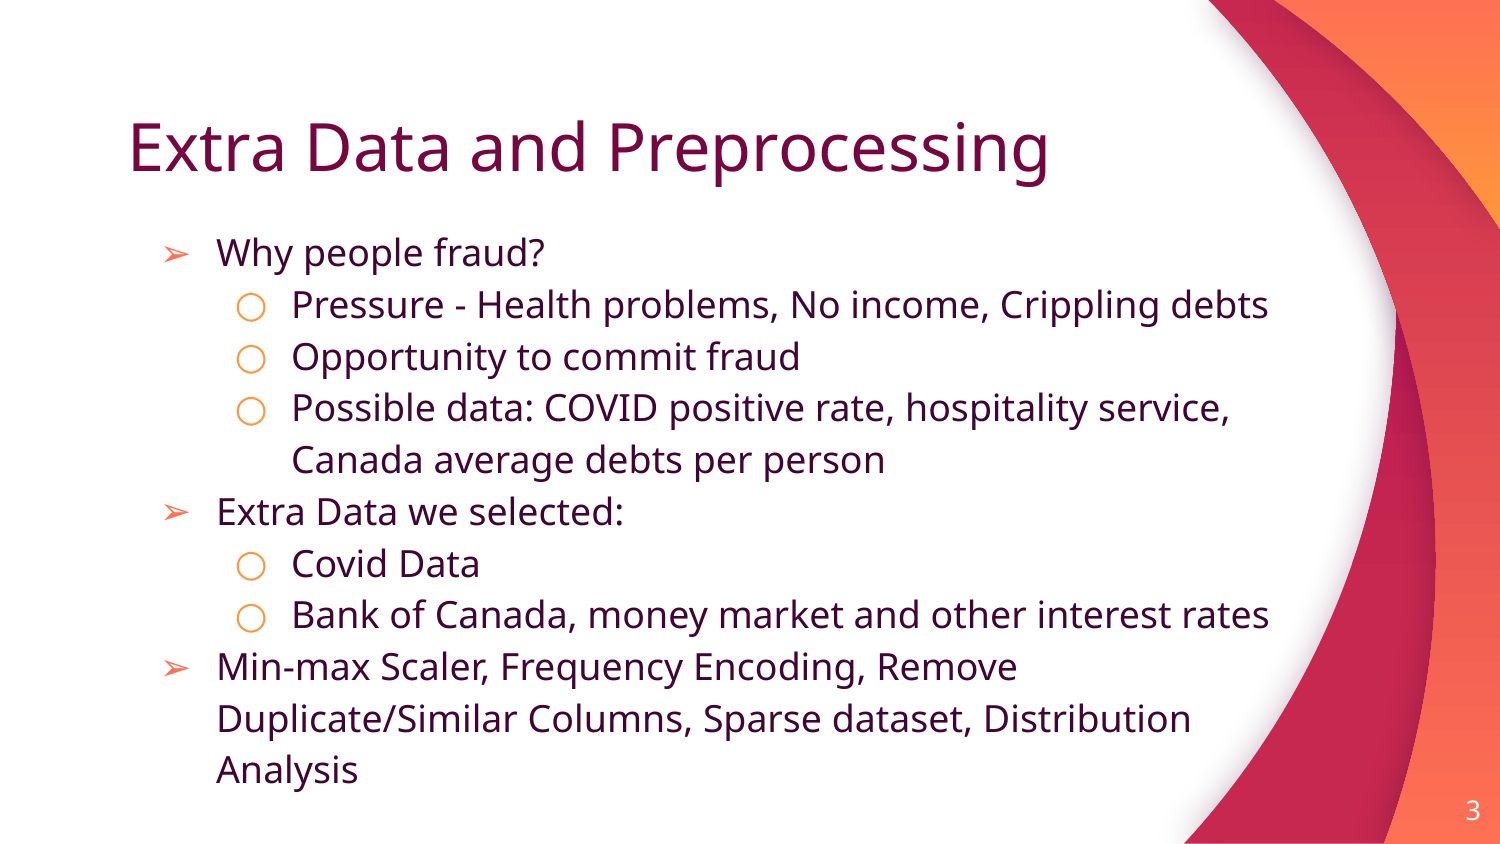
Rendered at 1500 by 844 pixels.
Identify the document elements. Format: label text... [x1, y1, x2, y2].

list Why people fraud? Pressure - Health problems, No income, Crippling debts Opportunity to commit fraud Possible data: COVID positive rate, hospitality service, Canada average debts per person Extra Data we selected: Covid Data Bank of Canada, money market and other interest rates Min-max Scaler, Frequency Encoding, Remove Duplicate/Similar Columns, Sparse dataset, Distribution Analysis [141, 222, 1293, 496]
slide_number ‹#› [1391, 779, 1482, 844]
title Extra Data and Preprocessing [127, 50, 1270, 186]
